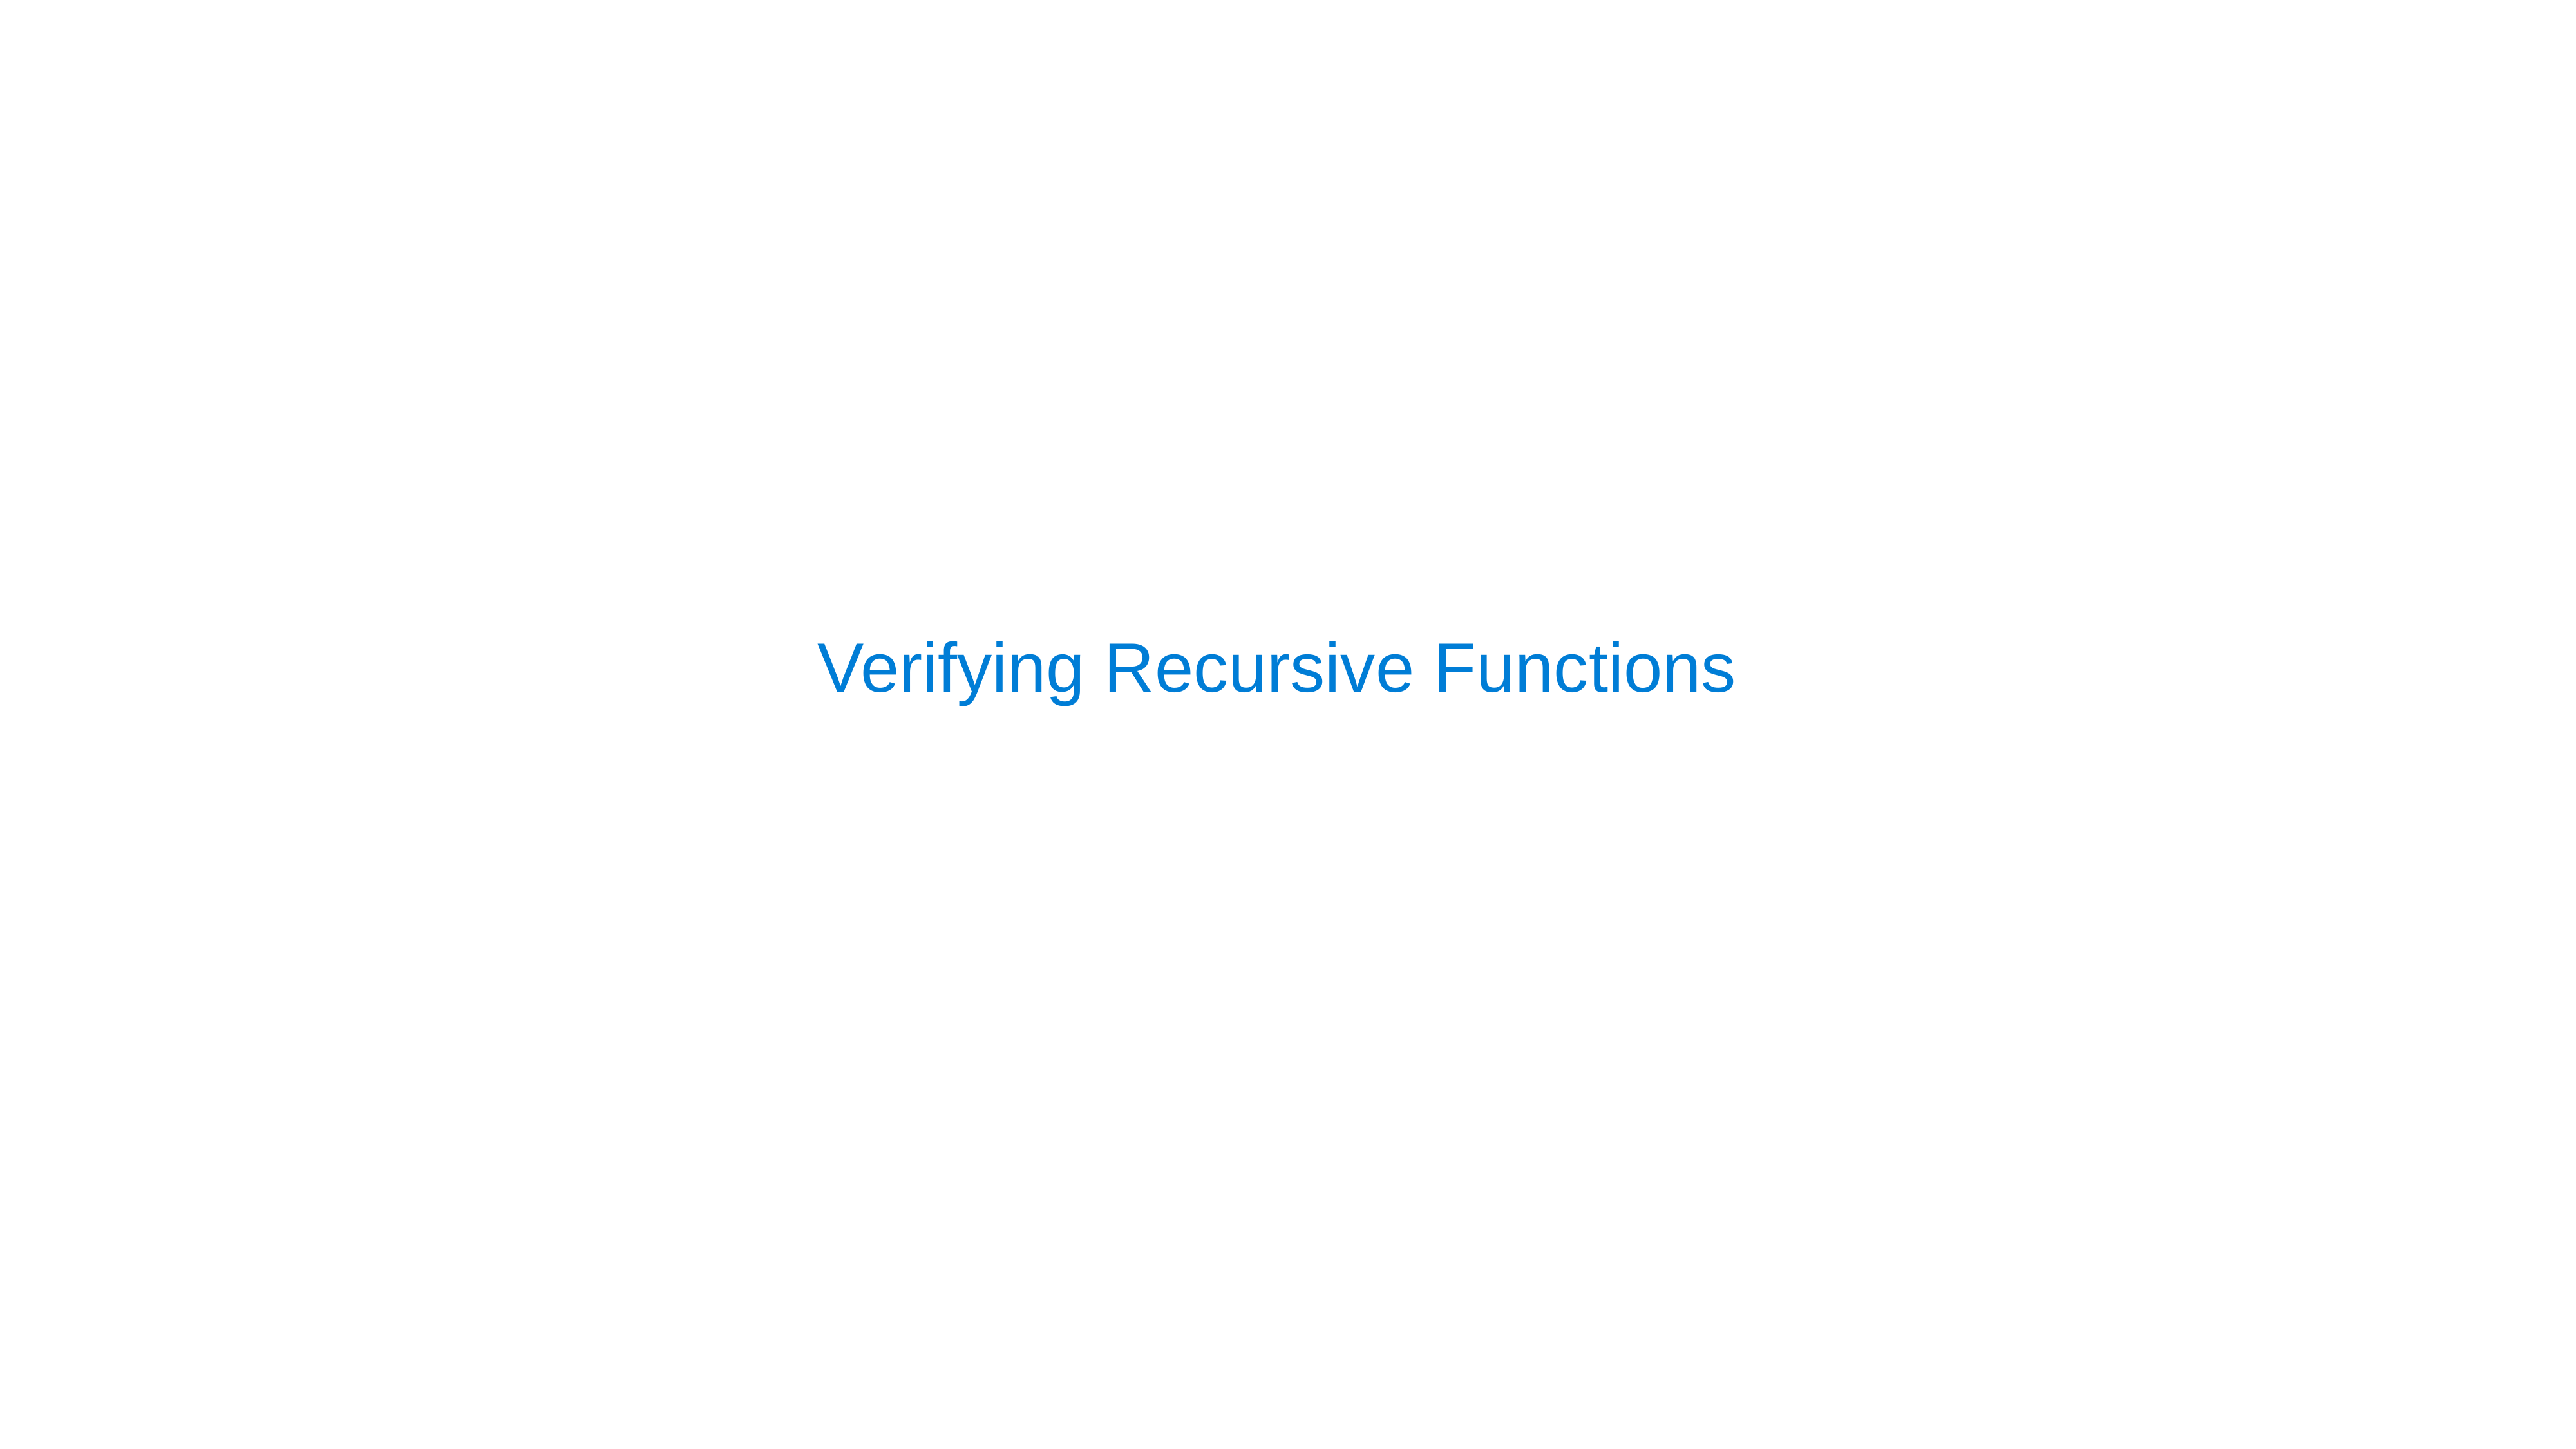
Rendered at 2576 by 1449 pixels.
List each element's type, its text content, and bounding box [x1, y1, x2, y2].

title Verifying Recursive Functions [185, 295, 2388, 708]
